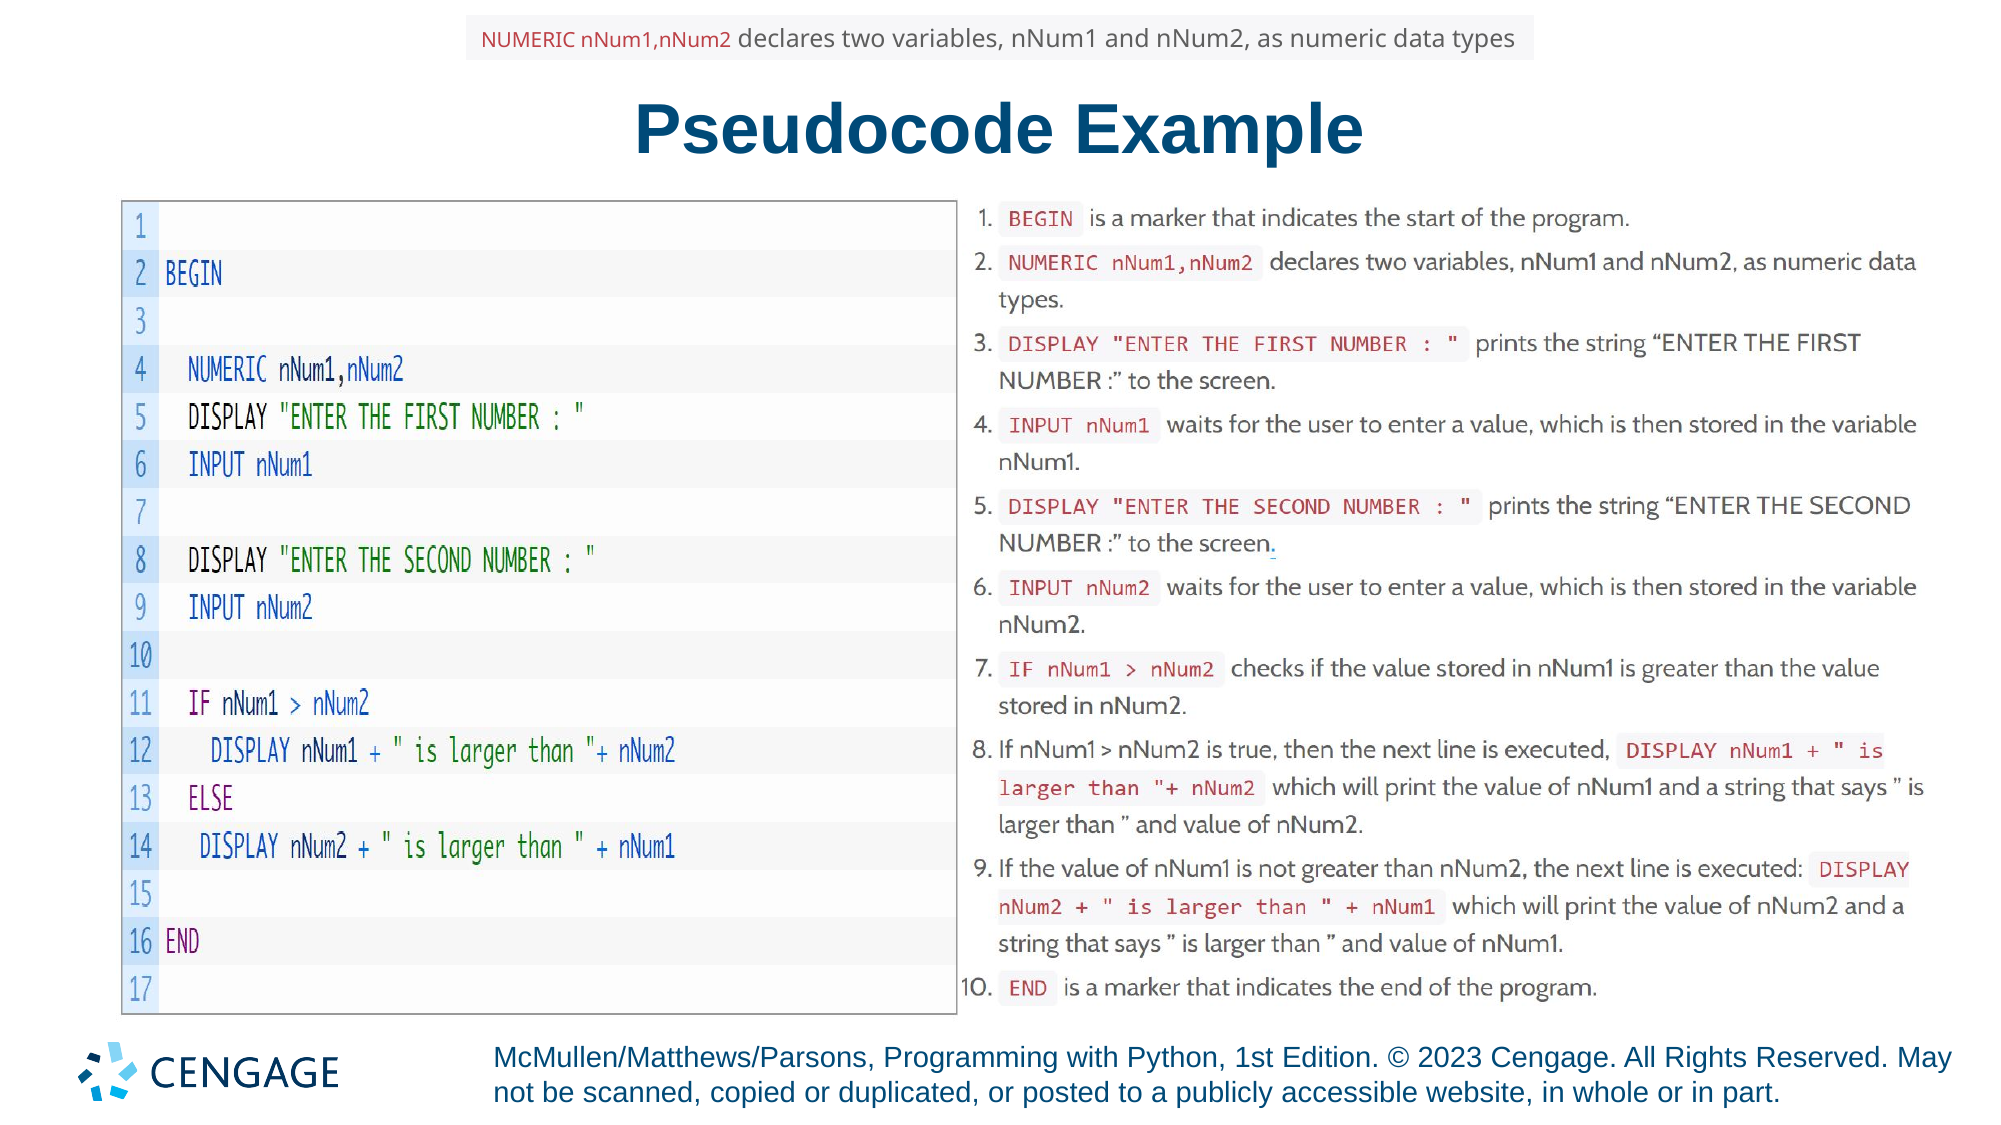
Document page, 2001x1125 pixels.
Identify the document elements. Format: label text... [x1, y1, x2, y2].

title Pseudocode Example [137, 92, 1863, 193]
text_box NUMERIC nNum1,nNum2 declares two variables, nNum1 and nNum2, as numeric data types [466, 15, 1534, 60]
picture [78, 1042, 338, 1101]
picture [116, 193, 1956, 1031]
